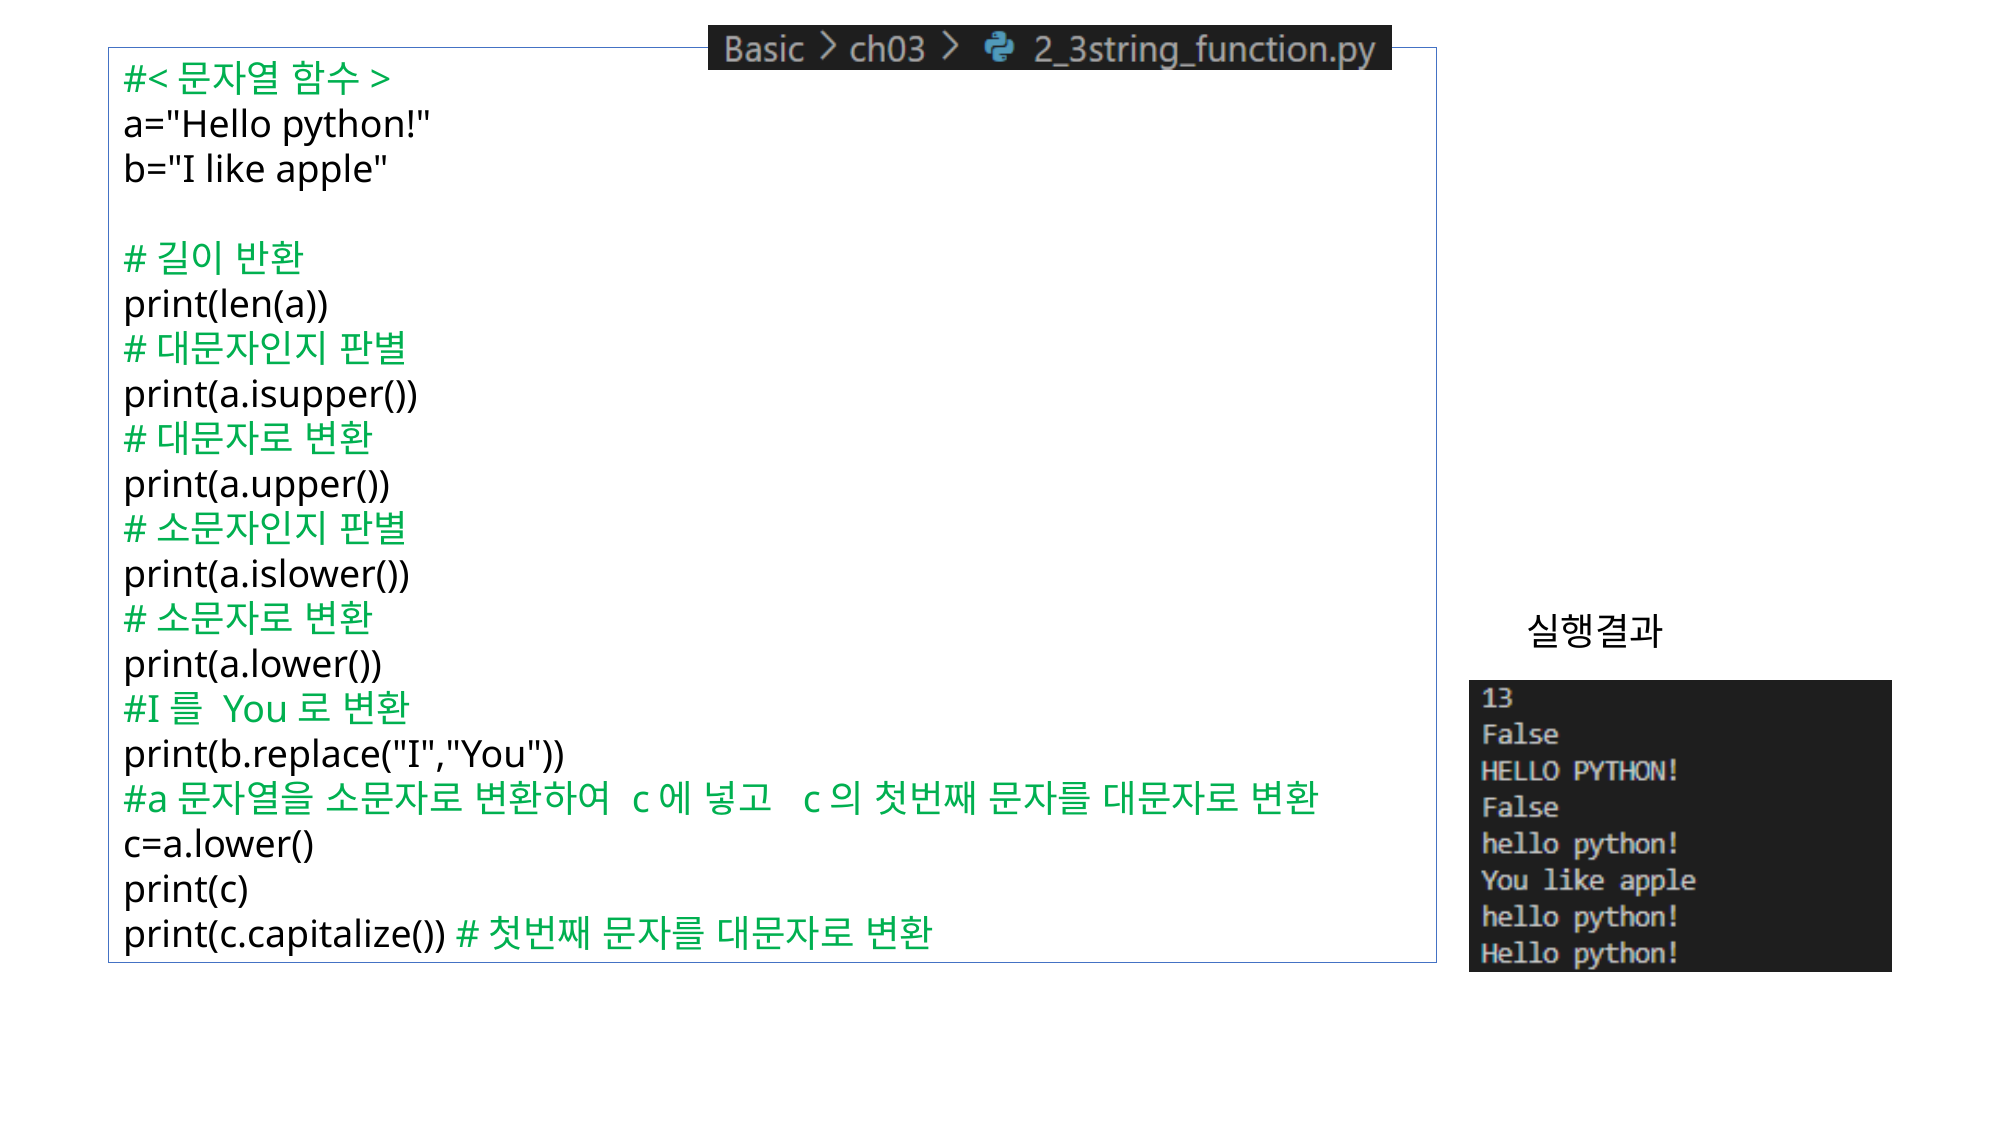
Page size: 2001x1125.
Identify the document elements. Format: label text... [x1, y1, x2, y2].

picture [1469, 680, 1892, 972]
picture [708, 25, 1392, 70]
text_box 실행결과 [1511, 600, 1822, 661]
text_box #<문자열 함수> a="Hello python!" b="I like apple" #길이 반환 print(len(a)) #대문자인지 판별 print(a.isupper()) #대문자로 변환 print(a.upper()) #소문자인지 판별 print(a.islower()) #소문자로 변환 print(a.lower()) #I를 You로 변환 print(b.replace("I","You")) #a문자열을 소문자로 변환하여 c에 넣고 c의 첫번째 문자를 대문자로 변환 c=a.lower() print(c) print(c.capitalize()) #첫번째 문자를 대문자로 변환 [108, 47, 1437, 963]
